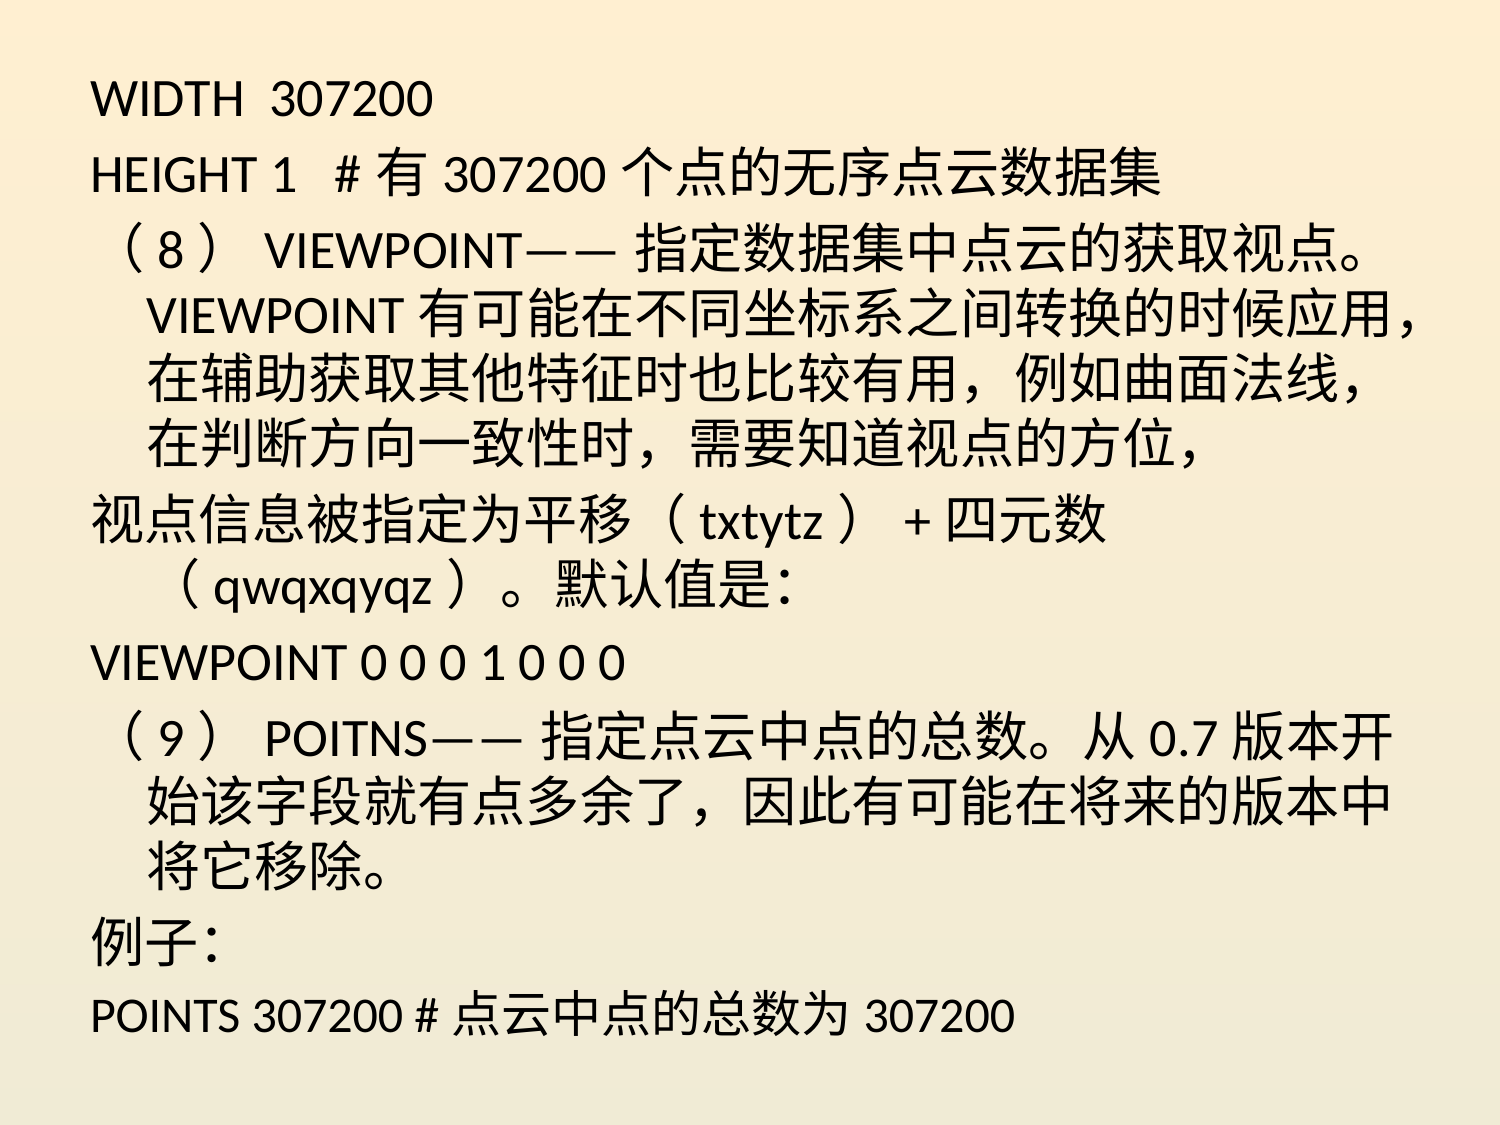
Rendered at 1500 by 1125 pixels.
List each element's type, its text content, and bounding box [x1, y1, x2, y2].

list WIDTH 307200 HEIGHT 1 #有307200个点的无序点云数据集 （8）VIEWPOINT——指定数据集中点云的获取视点。VIEWPOINT有可能在不同坐标系之间转换的时候应用，在辅助获取其他特征时也比较有用，例如曲面法线，在判断方向一致性时，需要知道视点的方位， 视点信息被指定为平移（txtytz）+四元数（qwqxqyqz）。默认值是： VIEWPOINT 0 0 0 1 0 0 0 （9）POITNS——指定点云中点的总数。从0.7版本开始该字段就有点多余了，因此有可能在将来的版本中将它移除。 例子： POINTS 307200 #点云中点的总数为307200 [75, 54, 1425, 1071]
